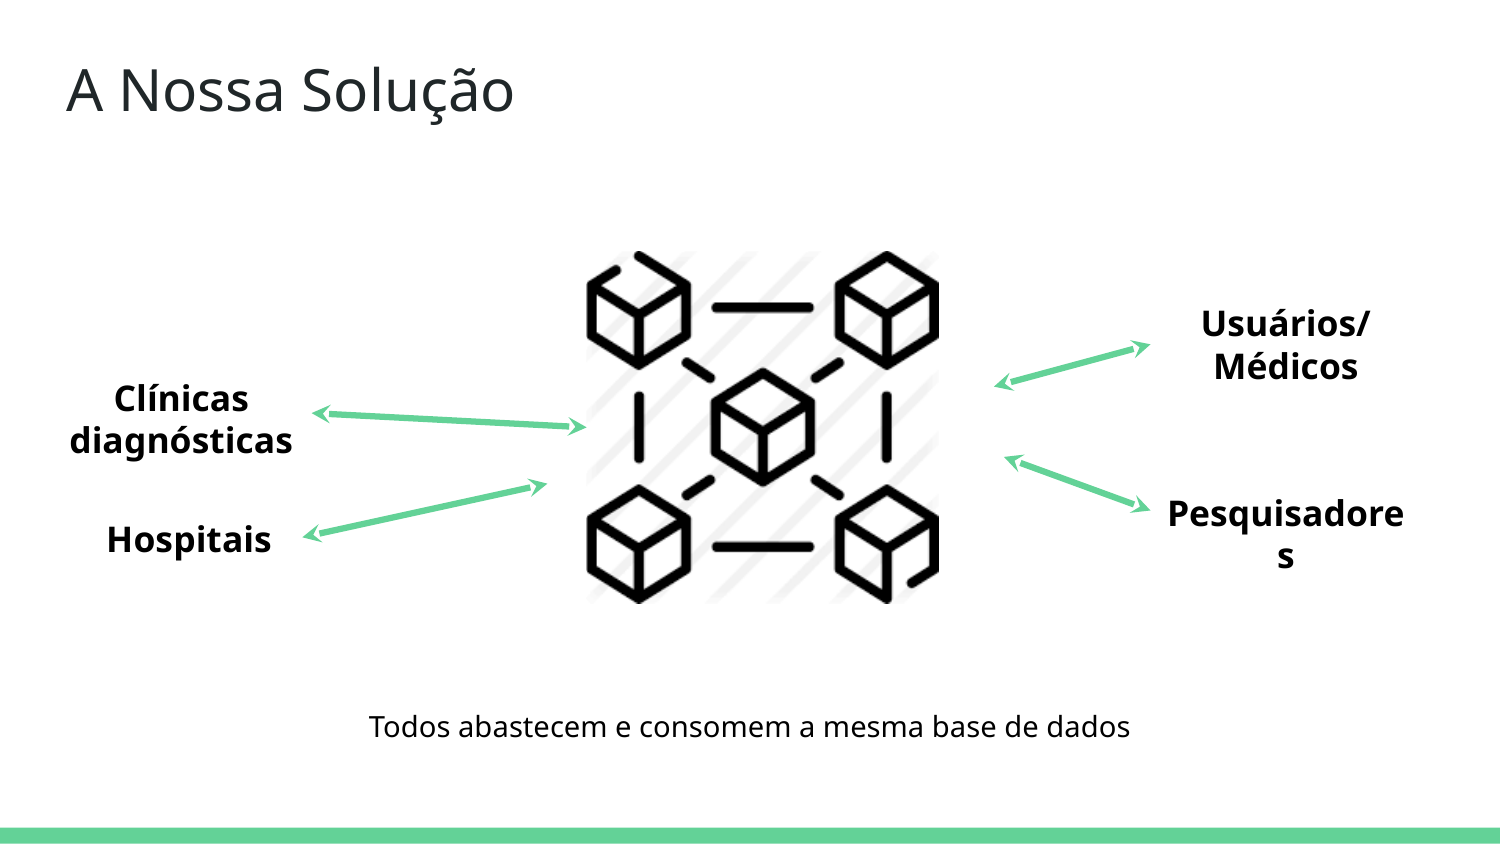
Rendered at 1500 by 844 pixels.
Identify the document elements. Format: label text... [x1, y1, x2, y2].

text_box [1003, 456, 1151, 511]
picture [586, 251, 939, 604]
text_box Clínicas diagnósticas [51, 360, 312, 466]
text_box Usuários/ Médicos [1150, 286, 1422, 403]
text_box Pesquisadores [1150, 475, 1422, 546]
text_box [993, 344, 1151, 387]
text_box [302, 483, 548, 538]
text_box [311, 412, 587, 428]
title A Nossa Solução [51, 38, 1449, 133]
text_box Todos abastecem e consomem a mesma base de dados [187, 693, 1313, 765]
text_box Hospitais [76, 502, 303, 572]
